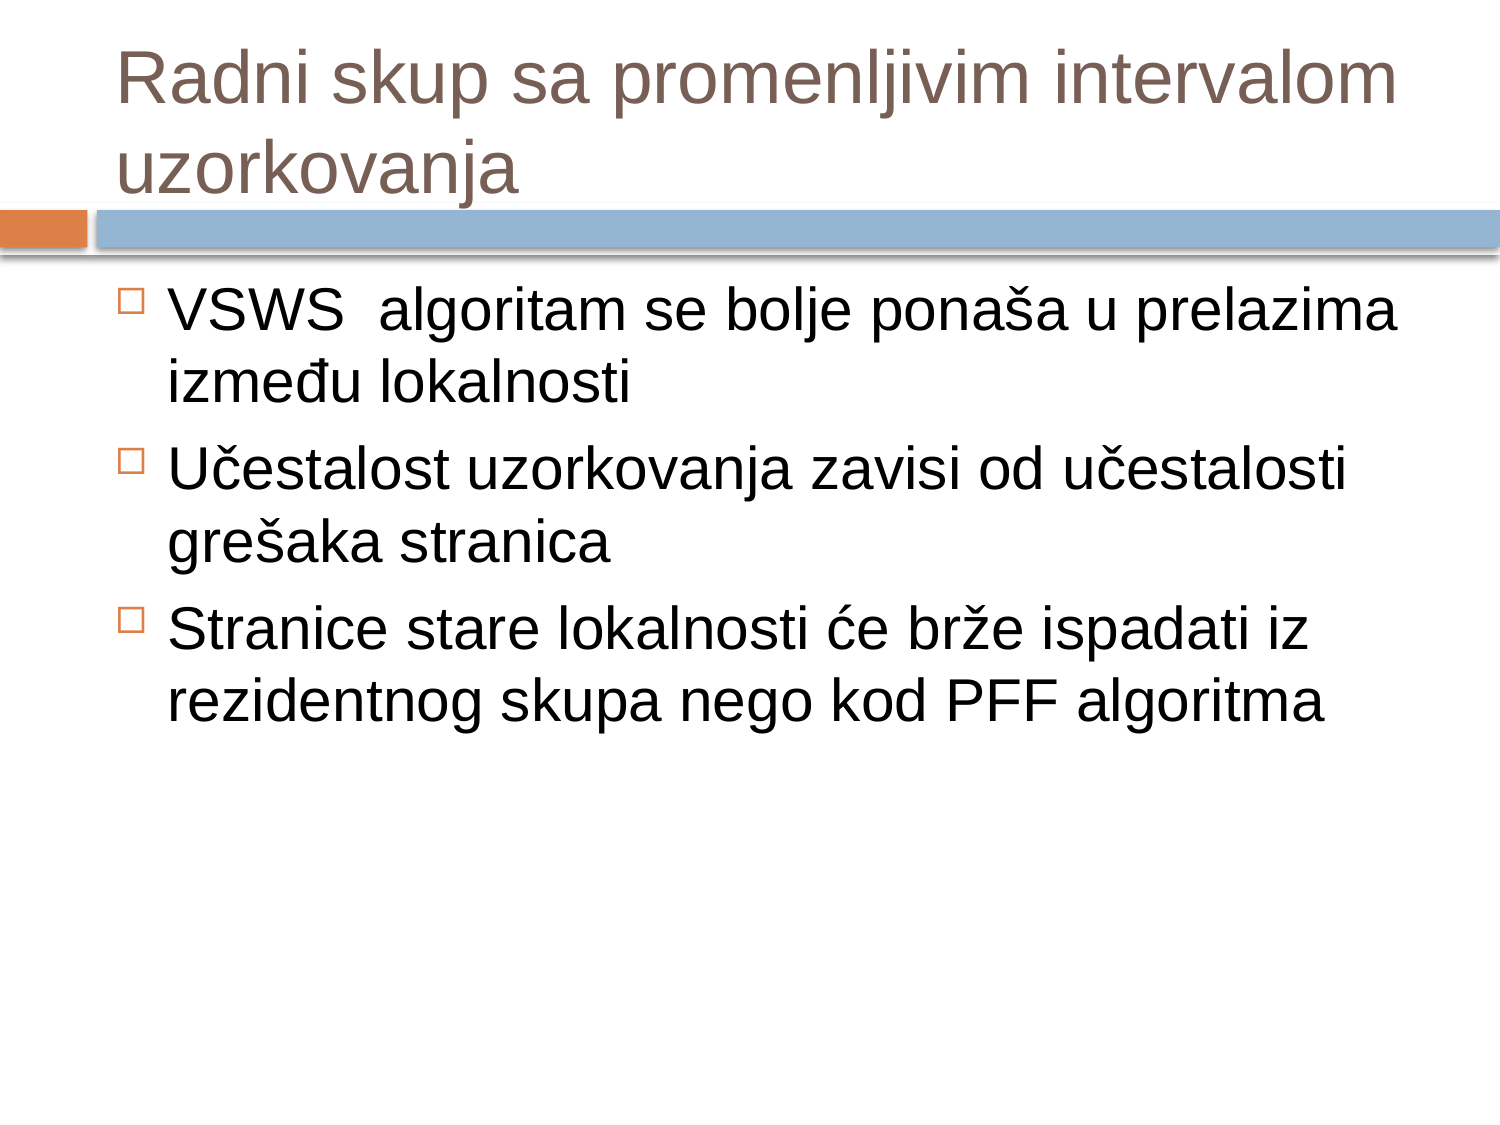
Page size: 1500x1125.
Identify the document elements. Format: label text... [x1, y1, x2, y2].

list VSWS algoritam se bolje ponaša u prelazima između lokalnosti Učestalost uzorkovanja zavisi od učestalosti grešaka stranica Stranice stare lokalnosti će brže ispadati iz rezidentnog skupa nego kod PFF algoritma [100, 262, 1438, 1000]
title Radni skup sa promenljivim intervalom uzorkovanja [100, 37, 1438, 200]
